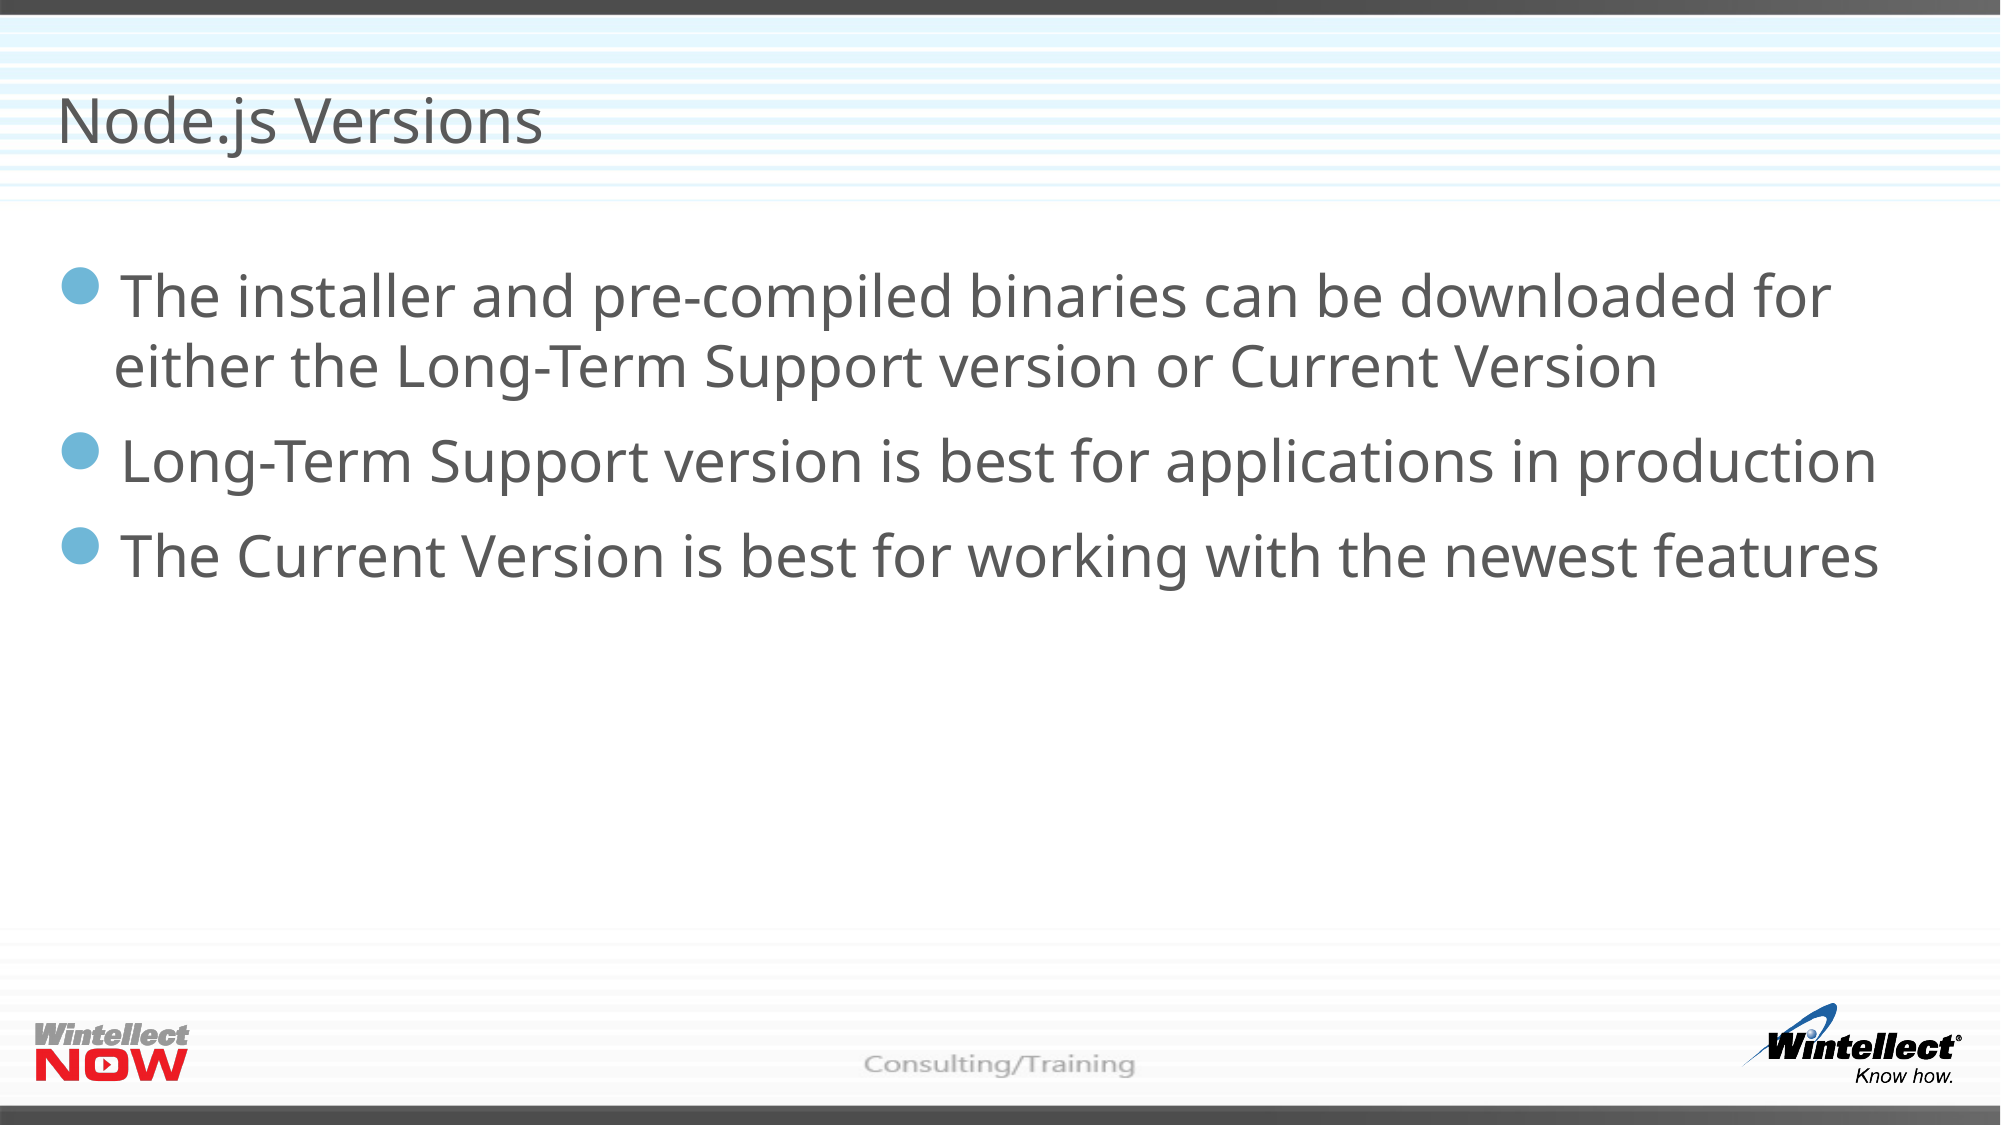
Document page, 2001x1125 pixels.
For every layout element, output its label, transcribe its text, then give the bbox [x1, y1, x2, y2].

picture [0, 0, 2001, 1125]
title Node.js Versions [41, 17, 1958, 220]
list The installer and pre-compiled binaries can be downloaded for either the Long-Term Support version or Current Version Long-Term Support version is best for applications in production The Current Version is best for working with the newest features [41, 251, 1958, 904]
